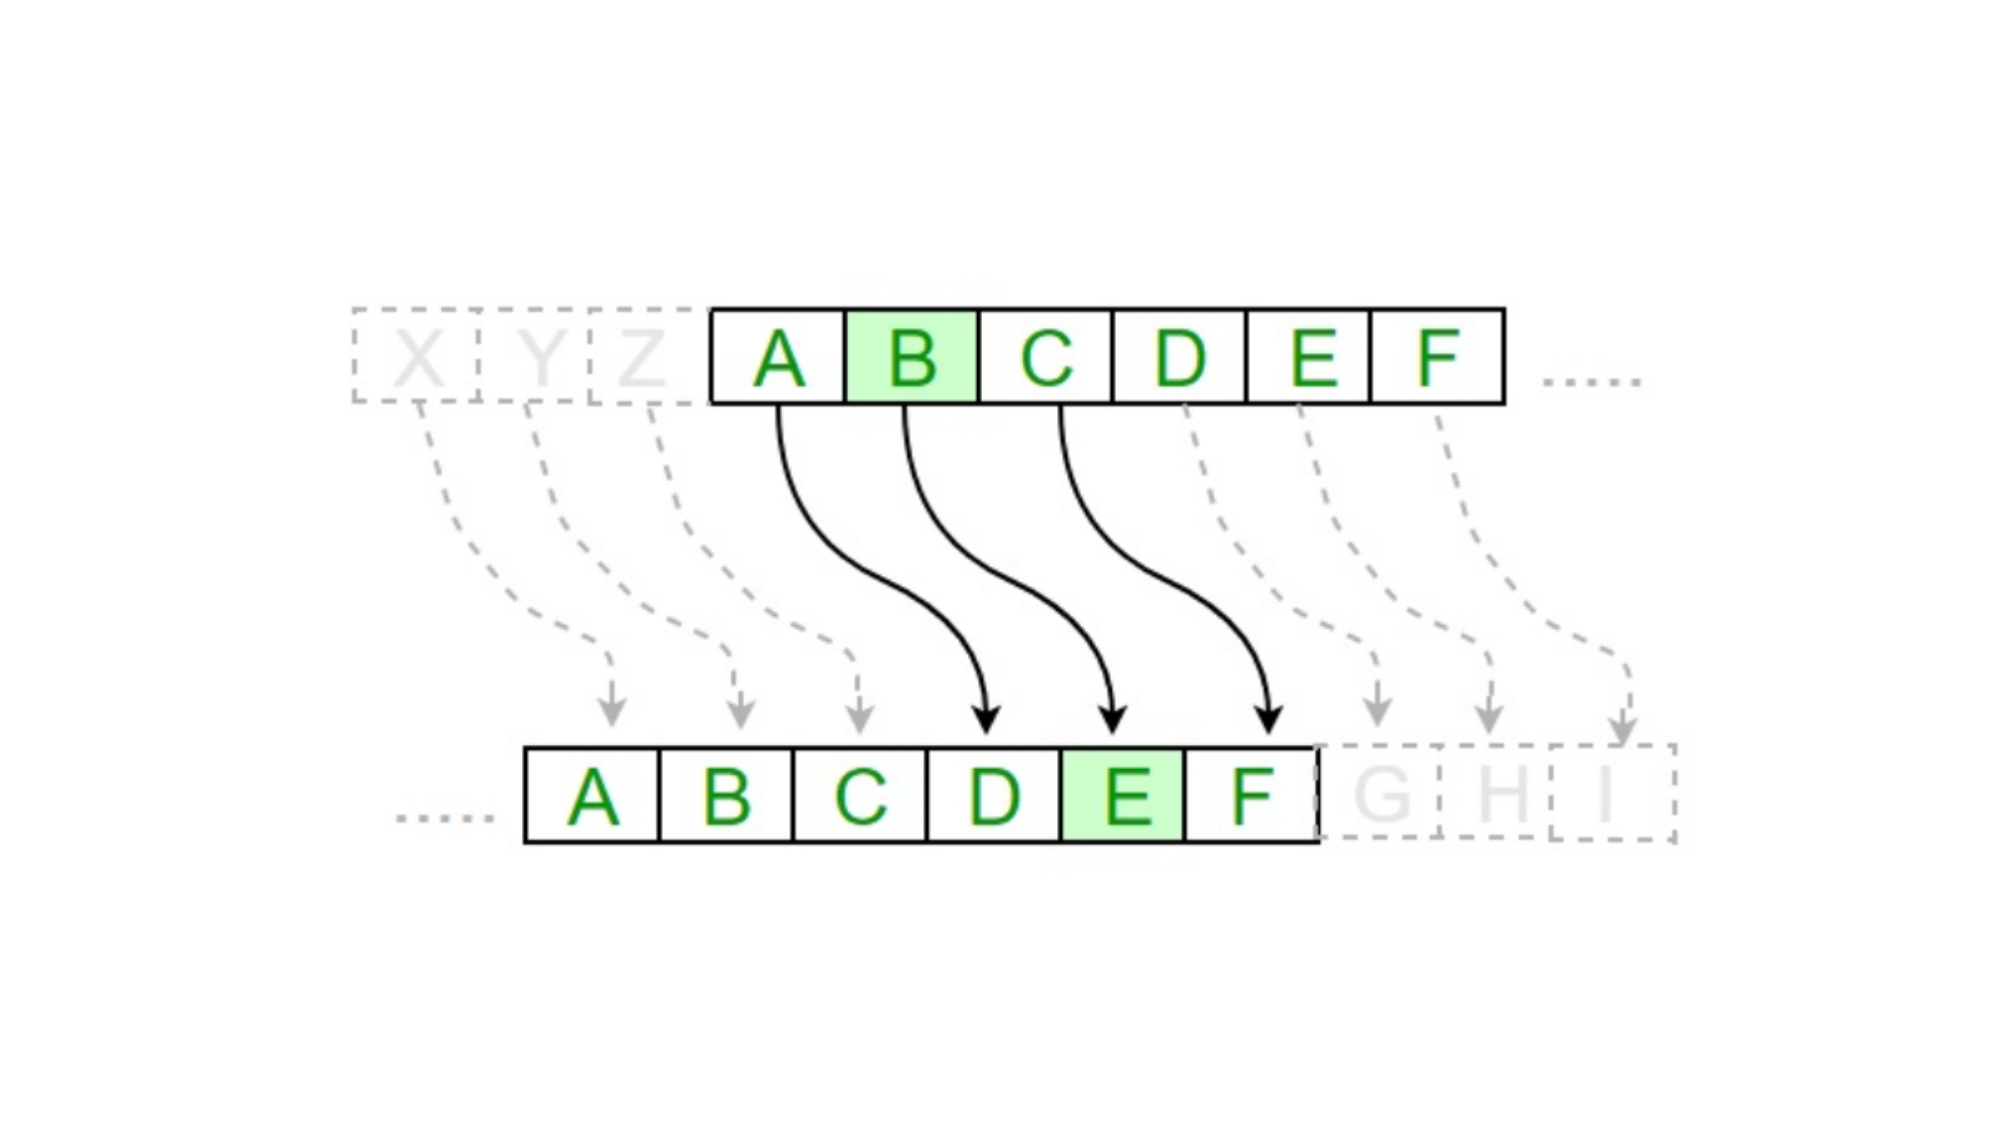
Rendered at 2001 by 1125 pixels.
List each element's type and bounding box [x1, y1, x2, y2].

list [278, 261, 1747, 888]
